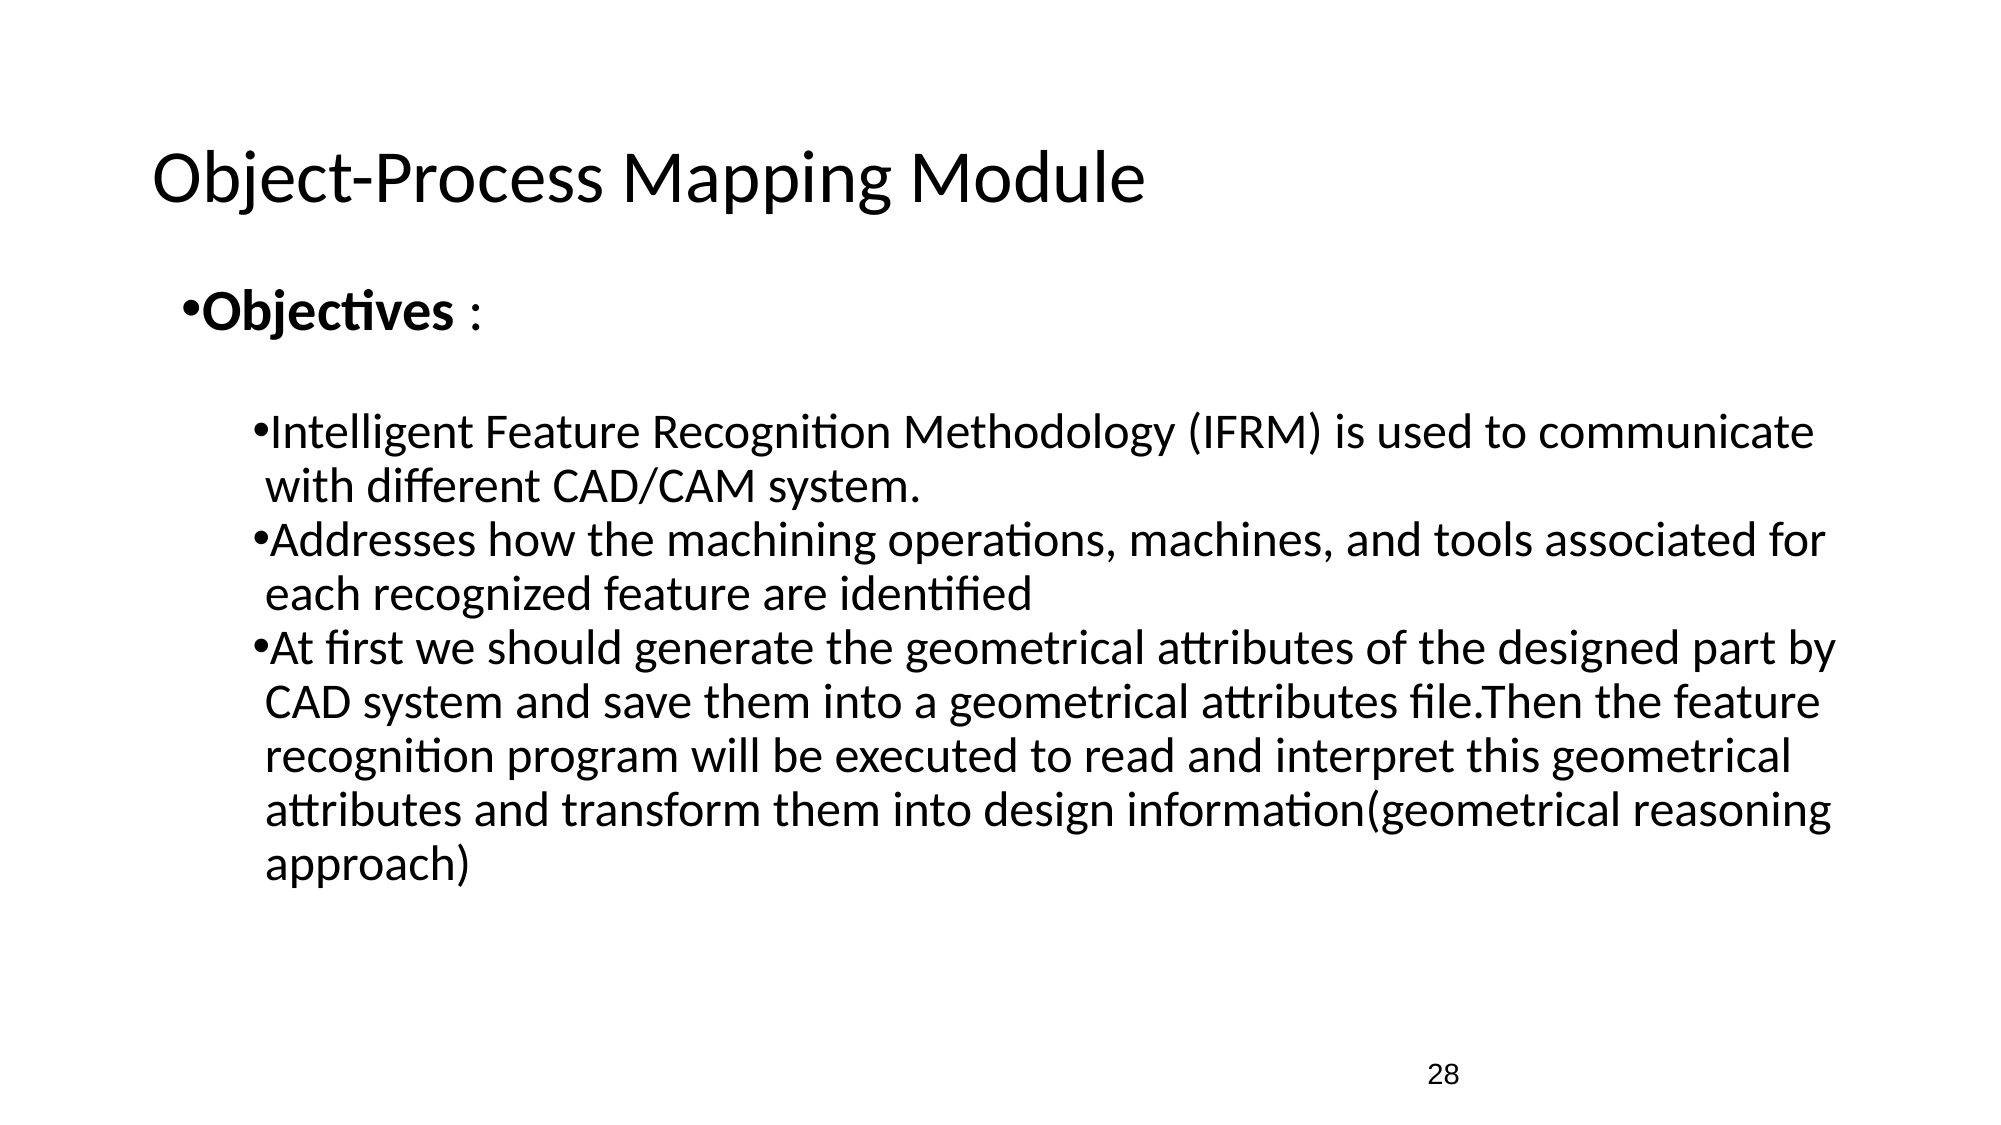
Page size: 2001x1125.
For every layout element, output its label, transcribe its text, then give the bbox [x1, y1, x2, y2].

slide_number ‹#› [1412, 1042, 1863, 1103]
title Object-Process Mapping Module [137, 125, 1863, 232]
list Objectives : Intelligent Feature Recognition Methodology (IFRM) is used to communicate with different CAD/CAM system. Addresses how the machining operations, machines, and tools associated for each recognized feature are identified At first we should generate the geometrical attributes of the designed part by CAD system and save them into a geometrical attributes file.Then the feature recognition program will be executed to read and interpret this geometrical attributes and transform them into design information(geometrical reasoning approach) [137, 264, 1863, 1007]
